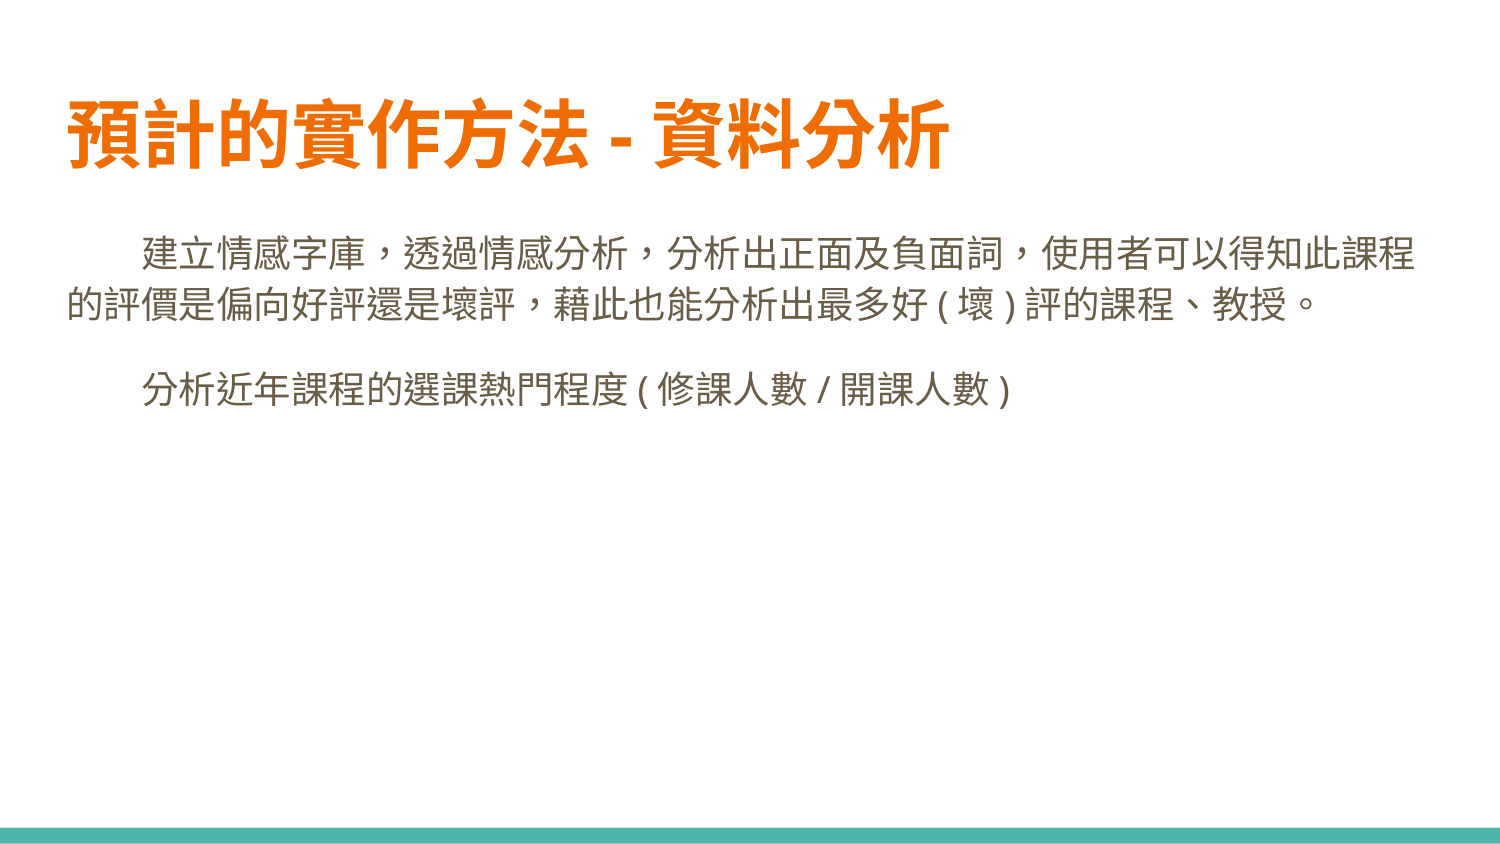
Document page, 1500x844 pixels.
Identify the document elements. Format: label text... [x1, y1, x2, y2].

list 建立情感字庫，透過情感分析，分析出正面及負面詞，使用者可以得知此課程的評價是偏向好評還是壞評，藉此也能分析出最多好(壞)評的課程、教授。 分析近年課程的選課熱門程度(修課人數/開課人數) [51, 207, 1449, 750]
title 預計的實作方法-資料分析 [51, 72, 1449, 189]
